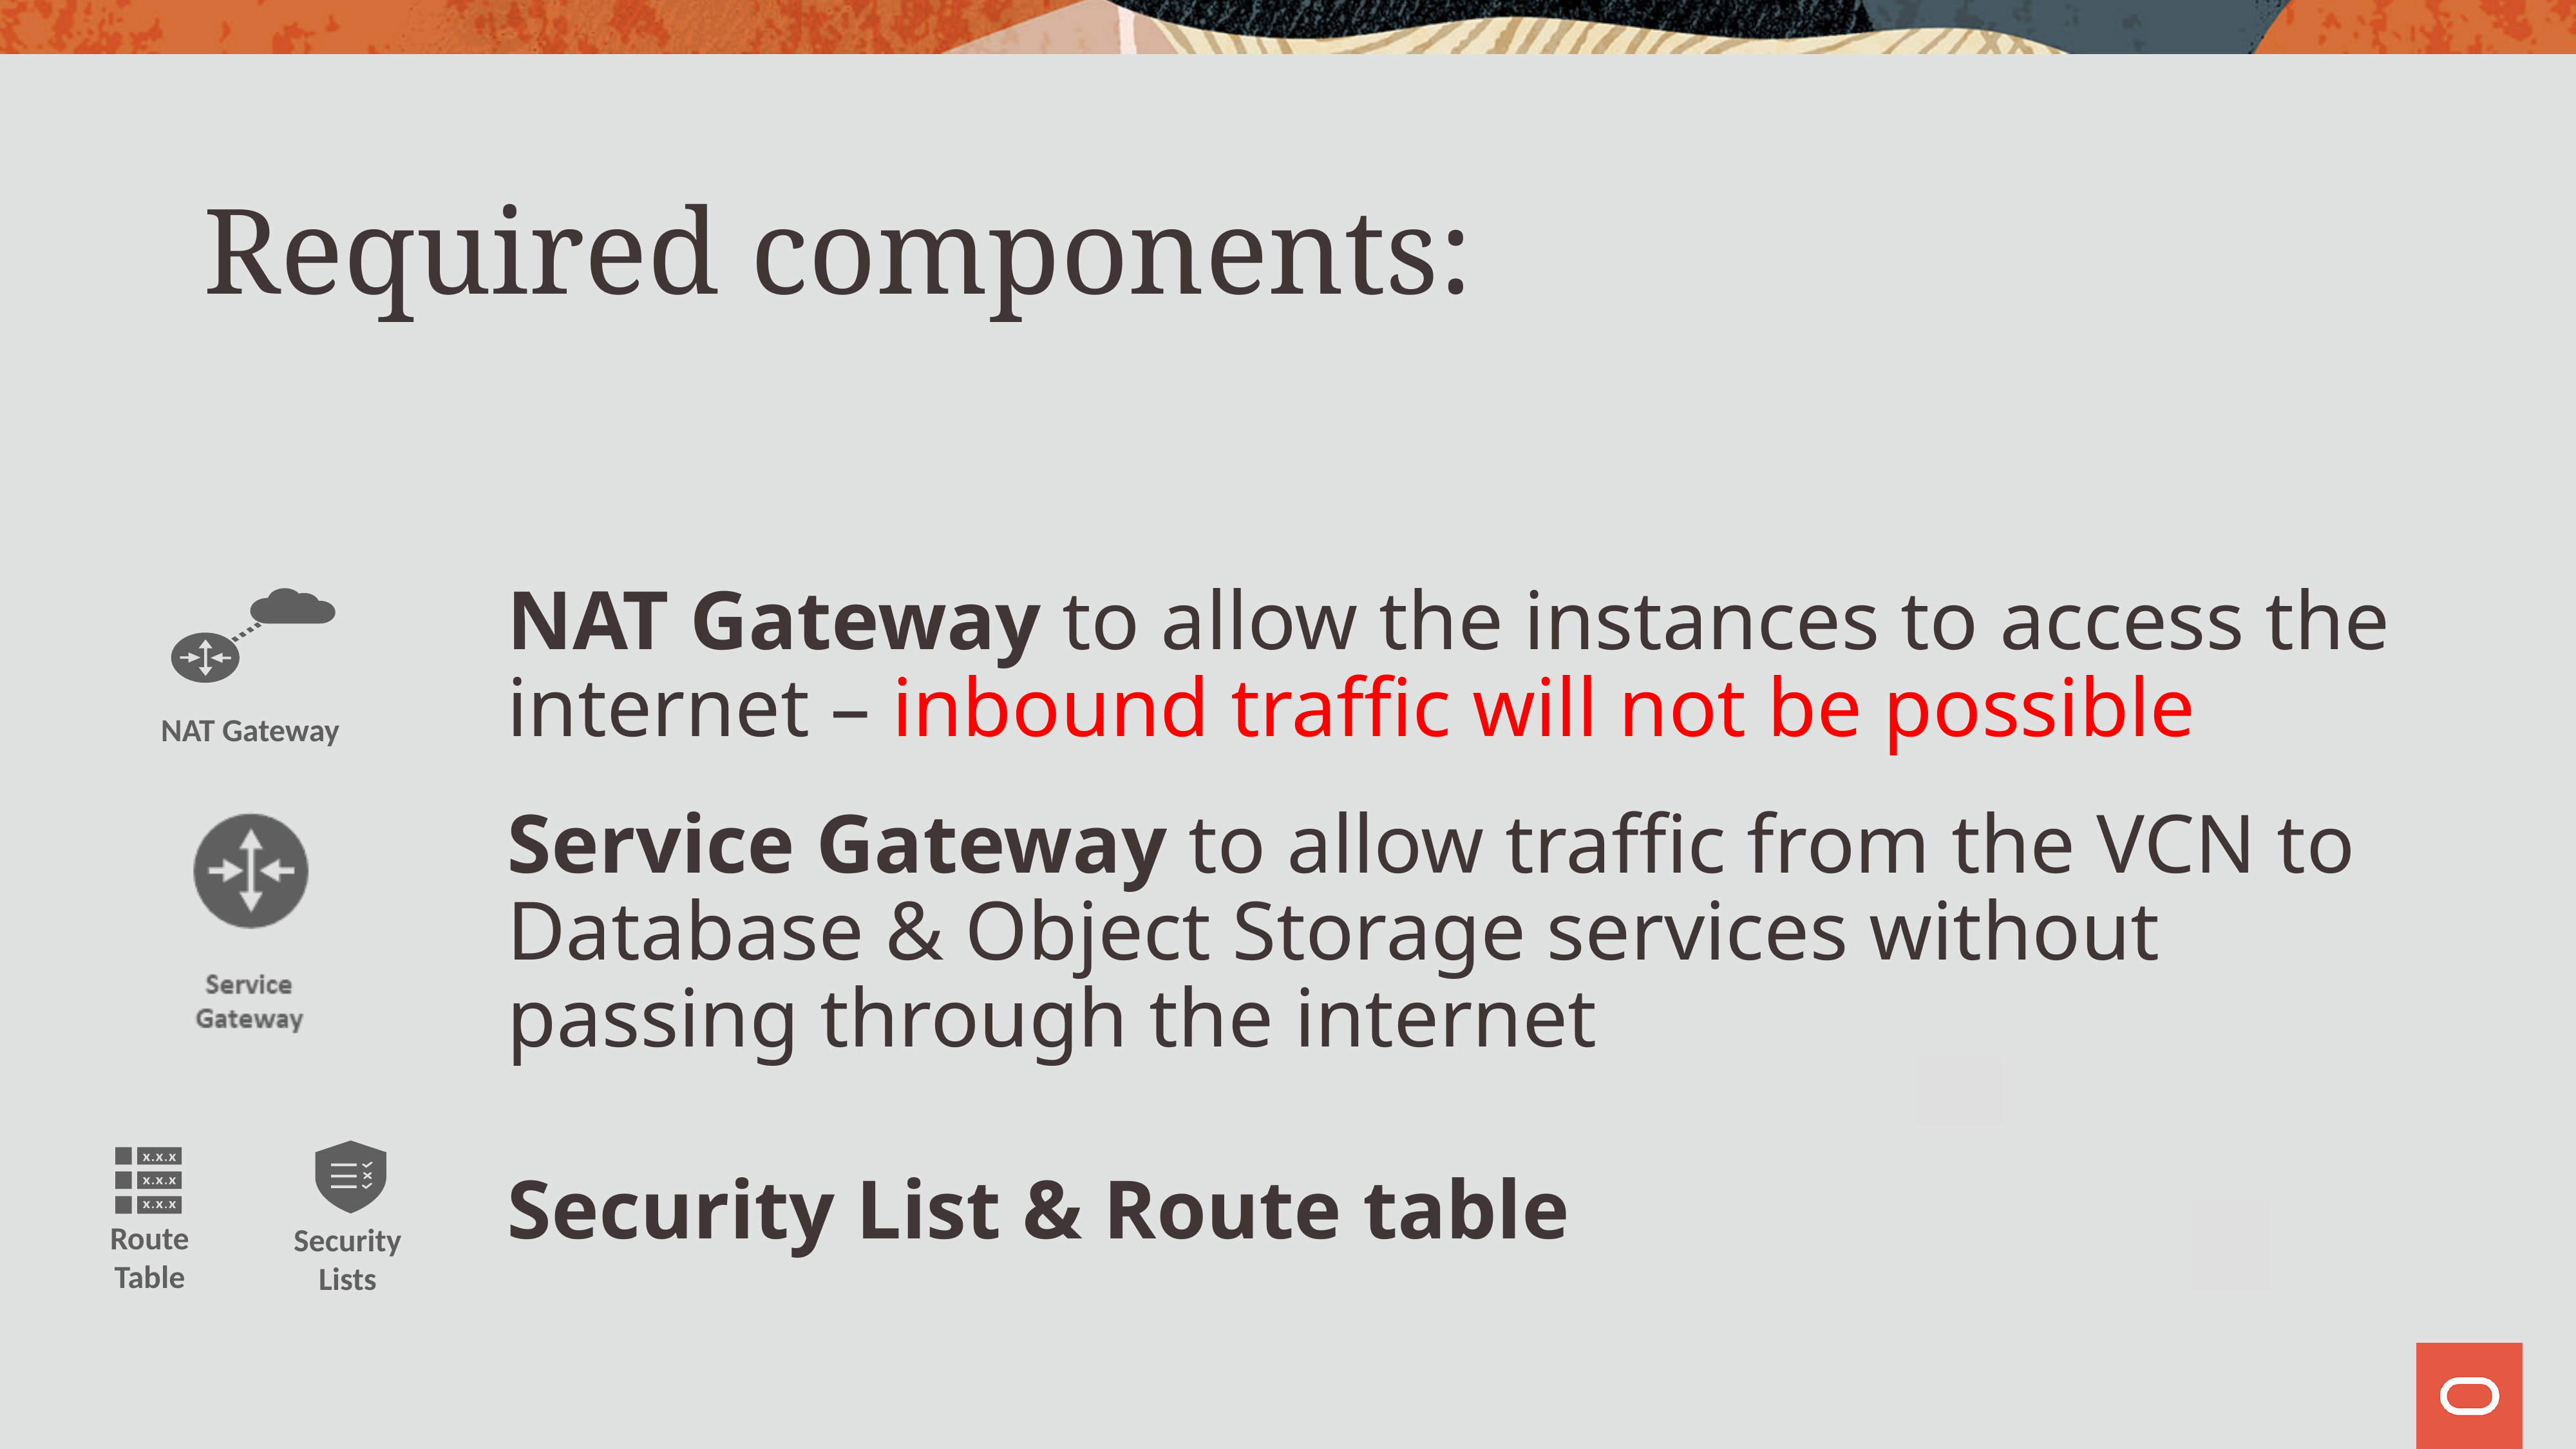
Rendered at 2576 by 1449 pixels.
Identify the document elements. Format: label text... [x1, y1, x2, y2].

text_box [269, 1140, 427, 1270]
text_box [133, 569, 368, 717]
picture [98, 717, 405, 1056]
text_box NAT Gateway to allow the instances to access the internet – inbound traffic will not be possible [507, 522, 2477, 811]
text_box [70, 1128, 229, 1262]
title Required components: [203, 111, 2416, 401]
picture [2416, 1343, 2523, 1449]
picture [0, 0, 2576, 54]
text_box Security List & Route table [507, 1068, 2415, 1357]
text_box Service Gateway to allow traffic from the VCN to Database & Object Storage services without passing through the internet [507, 790, 2448, 1078]
